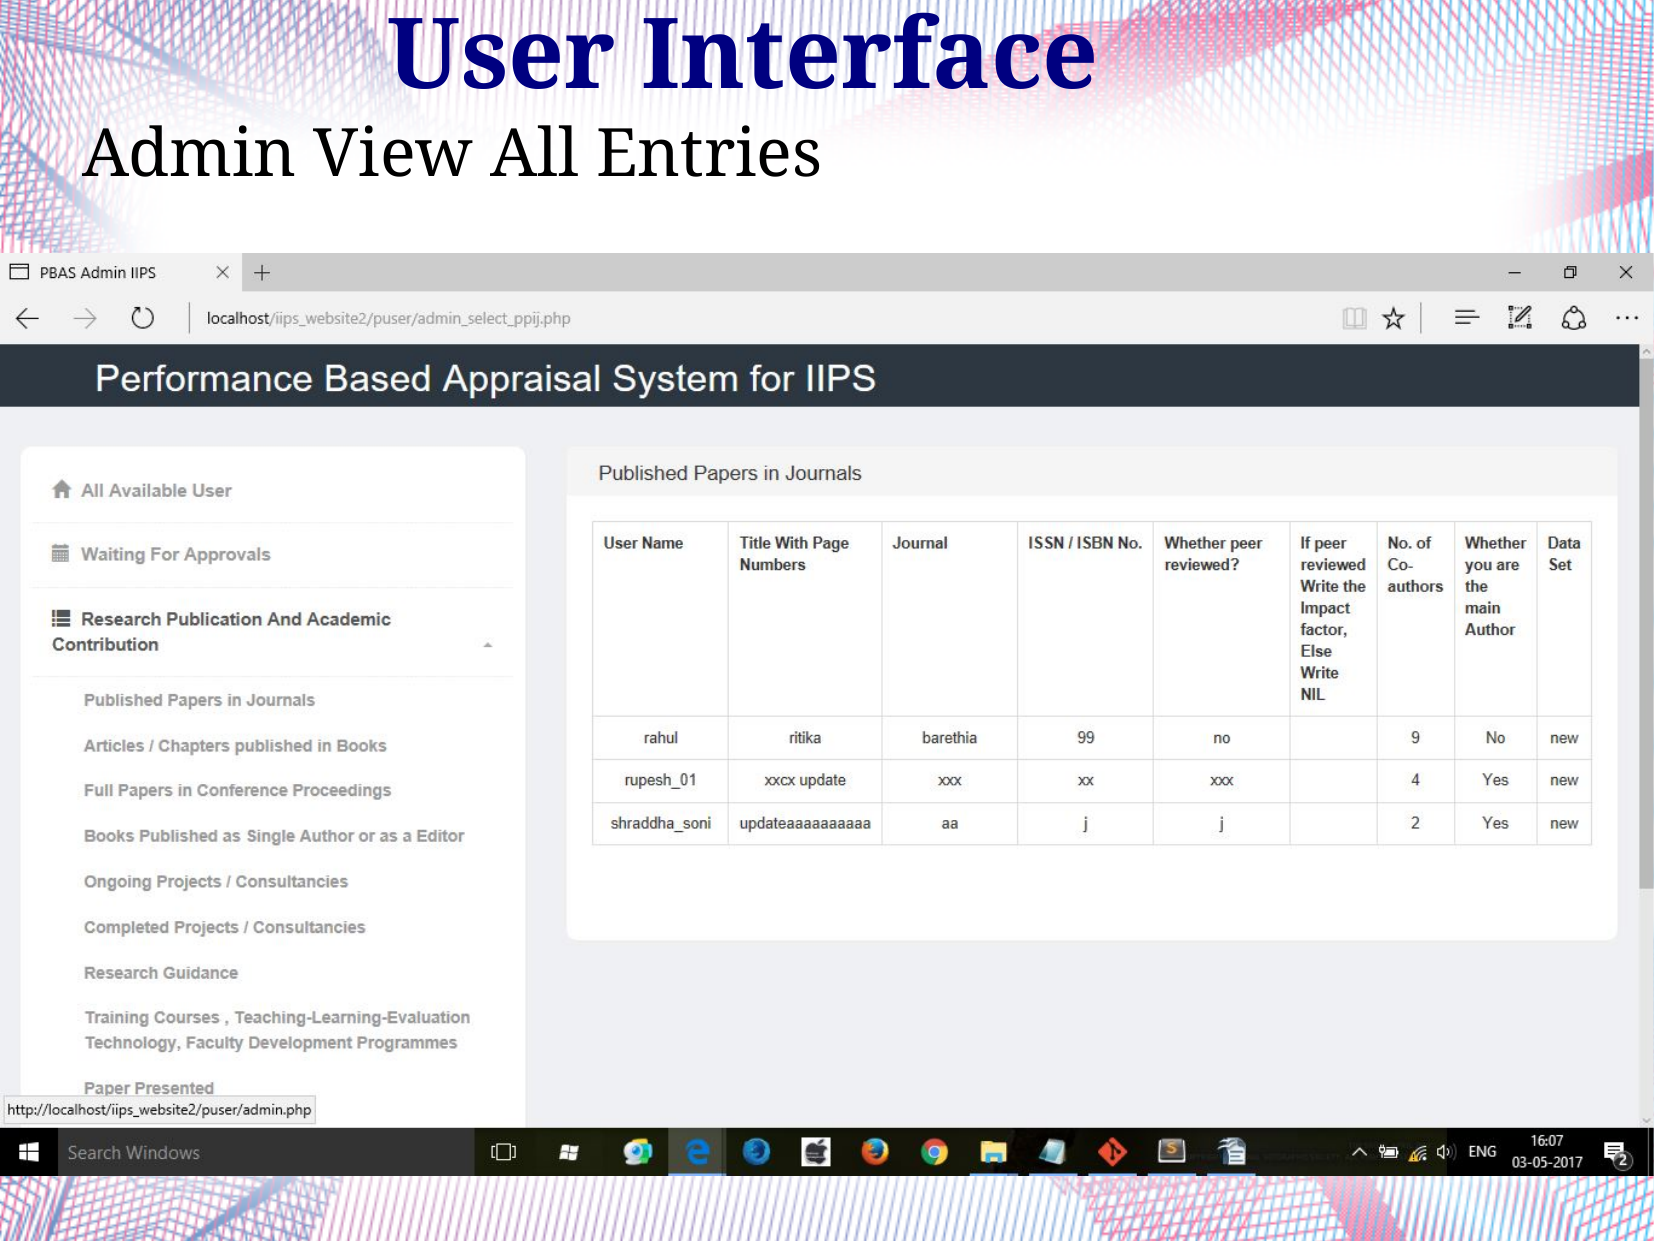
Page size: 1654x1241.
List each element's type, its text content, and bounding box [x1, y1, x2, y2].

list Admin View All Entries [82, 111, 1571, 243]
picture [0, 0, 1654, 1241]
title User Interface [0, 0, 1488, 113]
